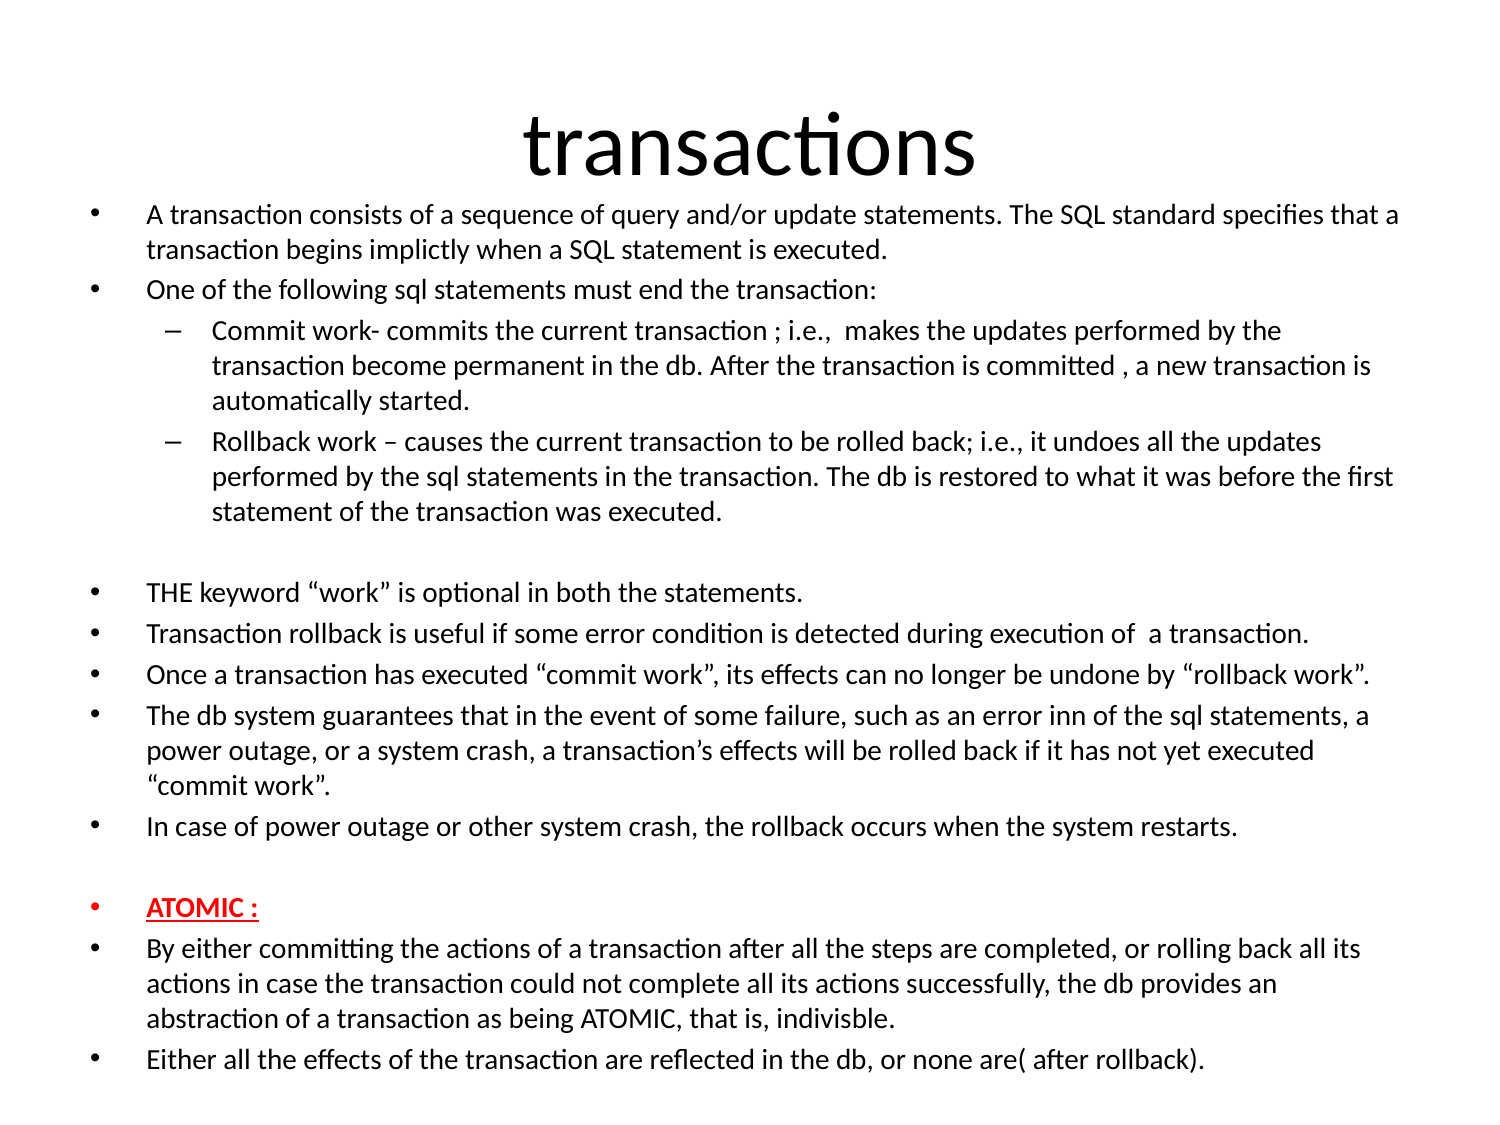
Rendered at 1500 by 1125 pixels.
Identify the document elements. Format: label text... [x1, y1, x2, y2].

list A transaction consists of a sequence of query and/or update statements. The SQL standard specifies that a transaction begins implictly when a SQL statement is executed. One of the following sql statements must end the transaction: Commit work- commits the current transaction ; i.e., makes the updates performed by the transaction become permanent in the db. After the transaction is committed , a new transaction is automatically started. Rollback work – causes the current transaction to be rolled back; i.e., it undoes all the updates performed by the sql statements in the transaction. The db is restored to what it was before the first statement of the transaction was executed. THE keyword “work” is optional in both the statements. Transaction rollback is useful if some error condition is detected during execution of a transaction. Once a transaction has executed “commit work”, its effects can no longer be undone by “rollback work”. The db system guarantees that in the event of some failure, such as an error inn of the sql statements, a power outage, or a system crash, a transaction’s effects will be rolled back if it has not yet executed “commit work”. In case of power outage or other system crash, the rollback occurs when the system restarts. ATOMIC : By either committing the actions of a transaction after all the steps are completed, or rolling back all its actions in case the transaction could not complete all its actions successfully, the db provides an abstraction of a transaction as being ATOMIC, that is, indivisble. Either all the effects of the transaction are reflected in the db, or none are( after rollback). [75, 187, 1425, 1100]
title transactions [75, 45, 1425, 187]
